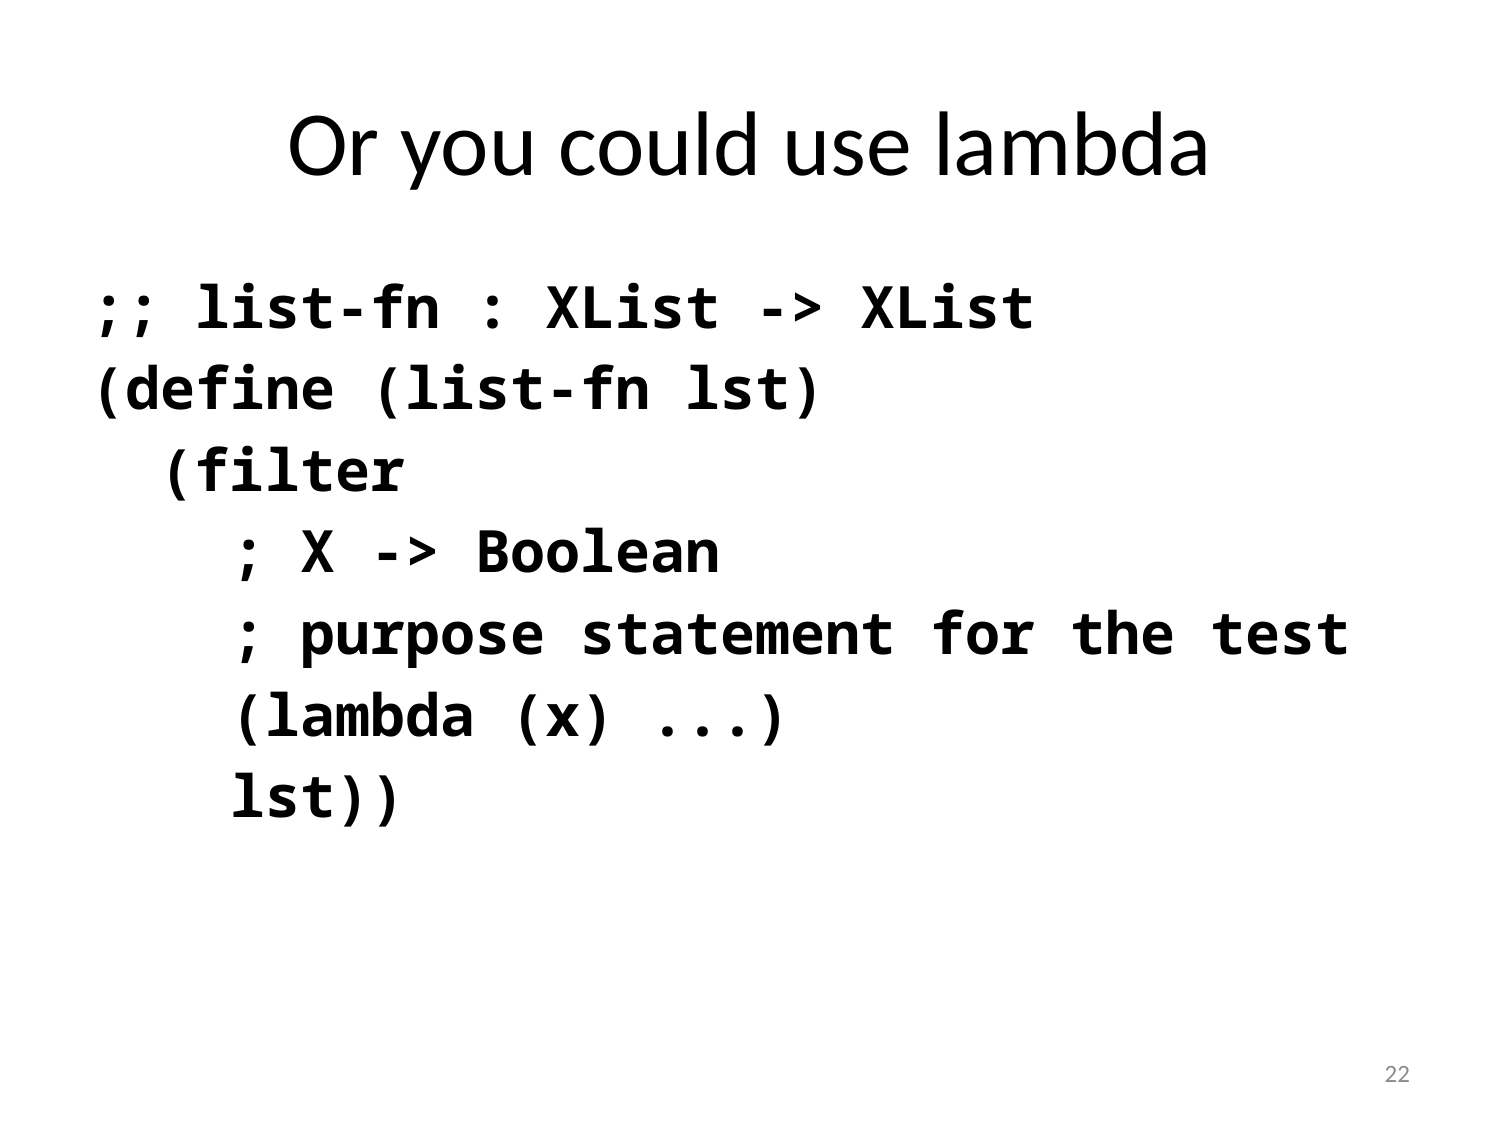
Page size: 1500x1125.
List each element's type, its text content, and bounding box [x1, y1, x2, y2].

title Or you could use lambda [75, 45, 1425, 233]
list ;; list-fn : XList -> XList (define (list-fn lst) (filter ; X -> Boolean ; purpose statement for the test (lambda (x) ...) lst)) [75, 262, 1425, 1005]
slide_number 22 [1074, 1042, 1425, 1103]
